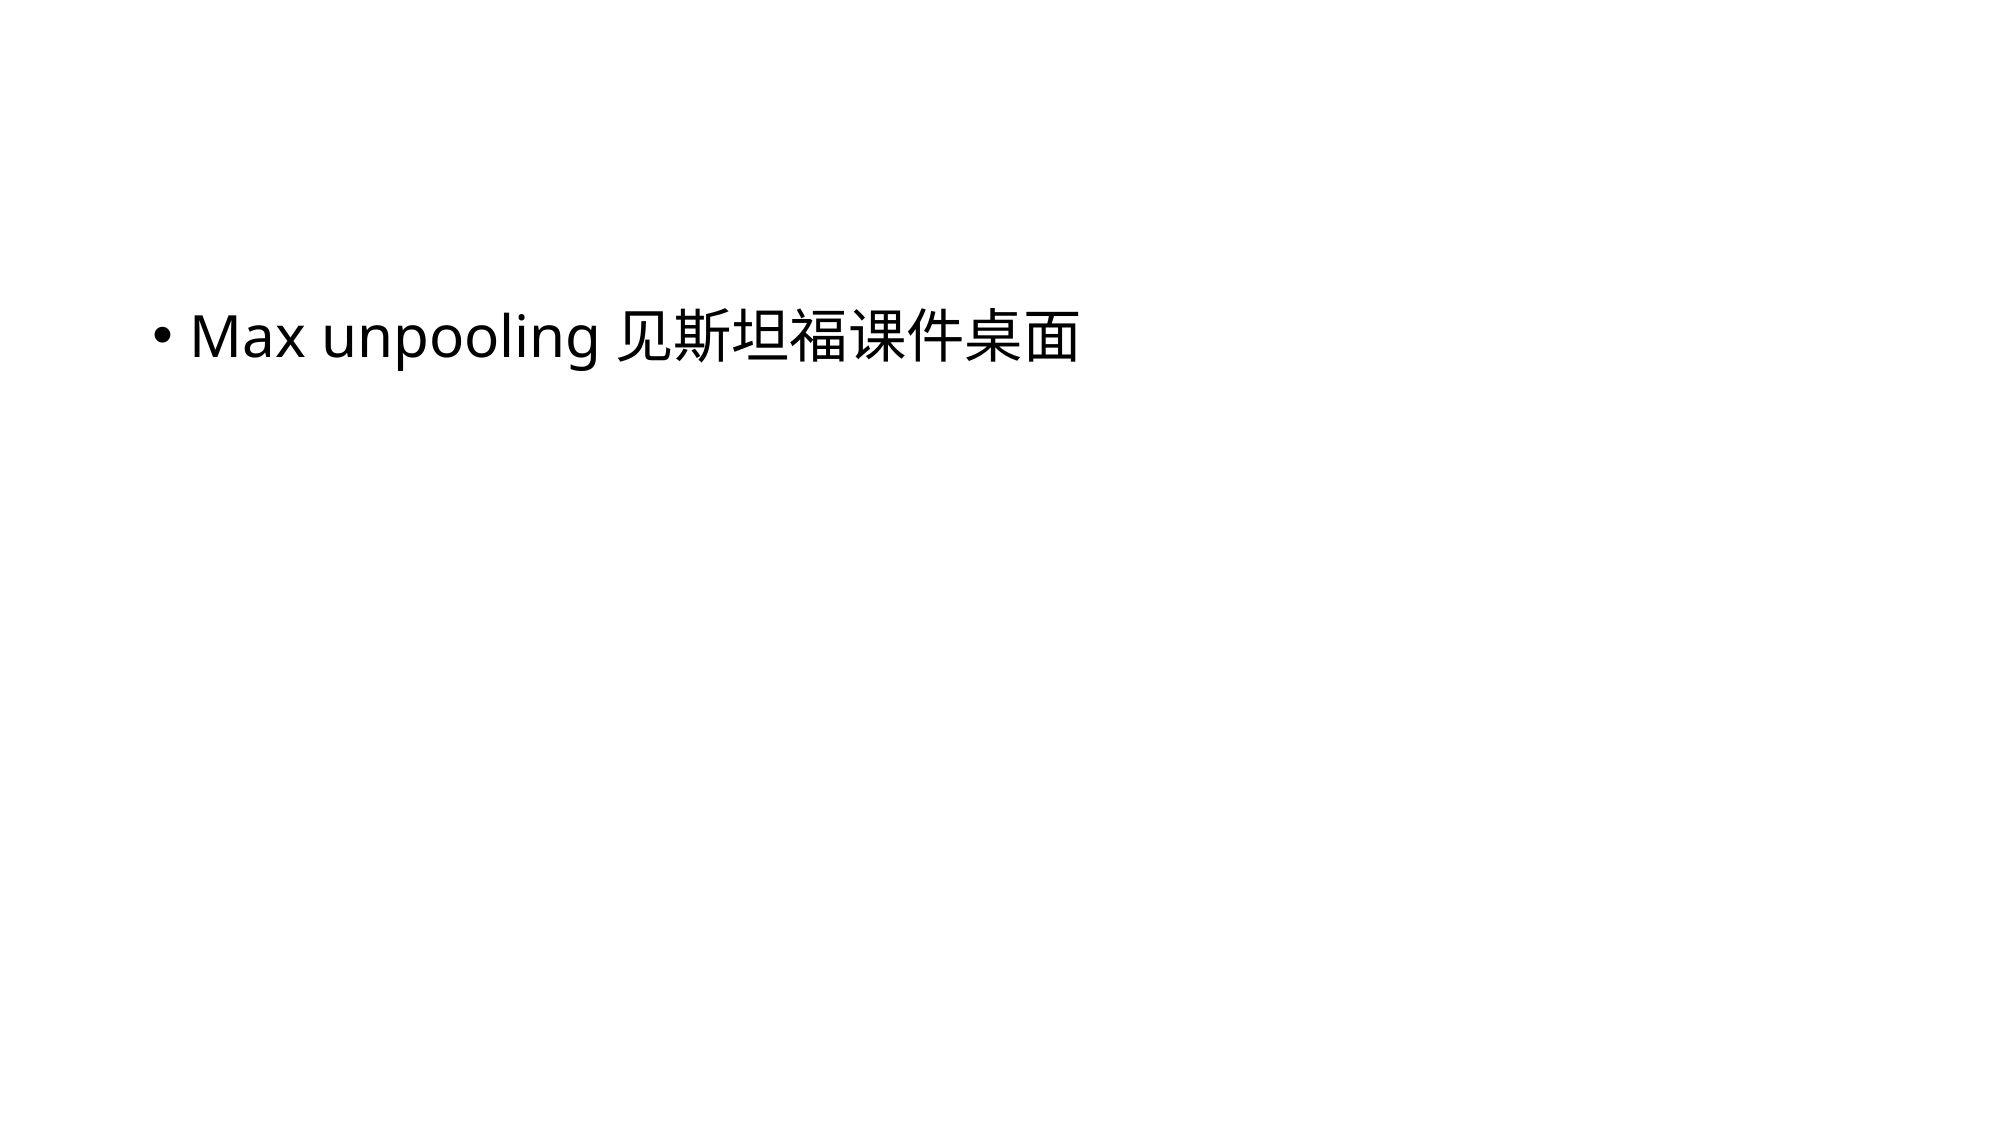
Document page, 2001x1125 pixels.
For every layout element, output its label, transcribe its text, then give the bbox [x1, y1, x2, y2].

list Max unpooling见斯坦福课件桌面 [137, 299, 1863, 1014]
